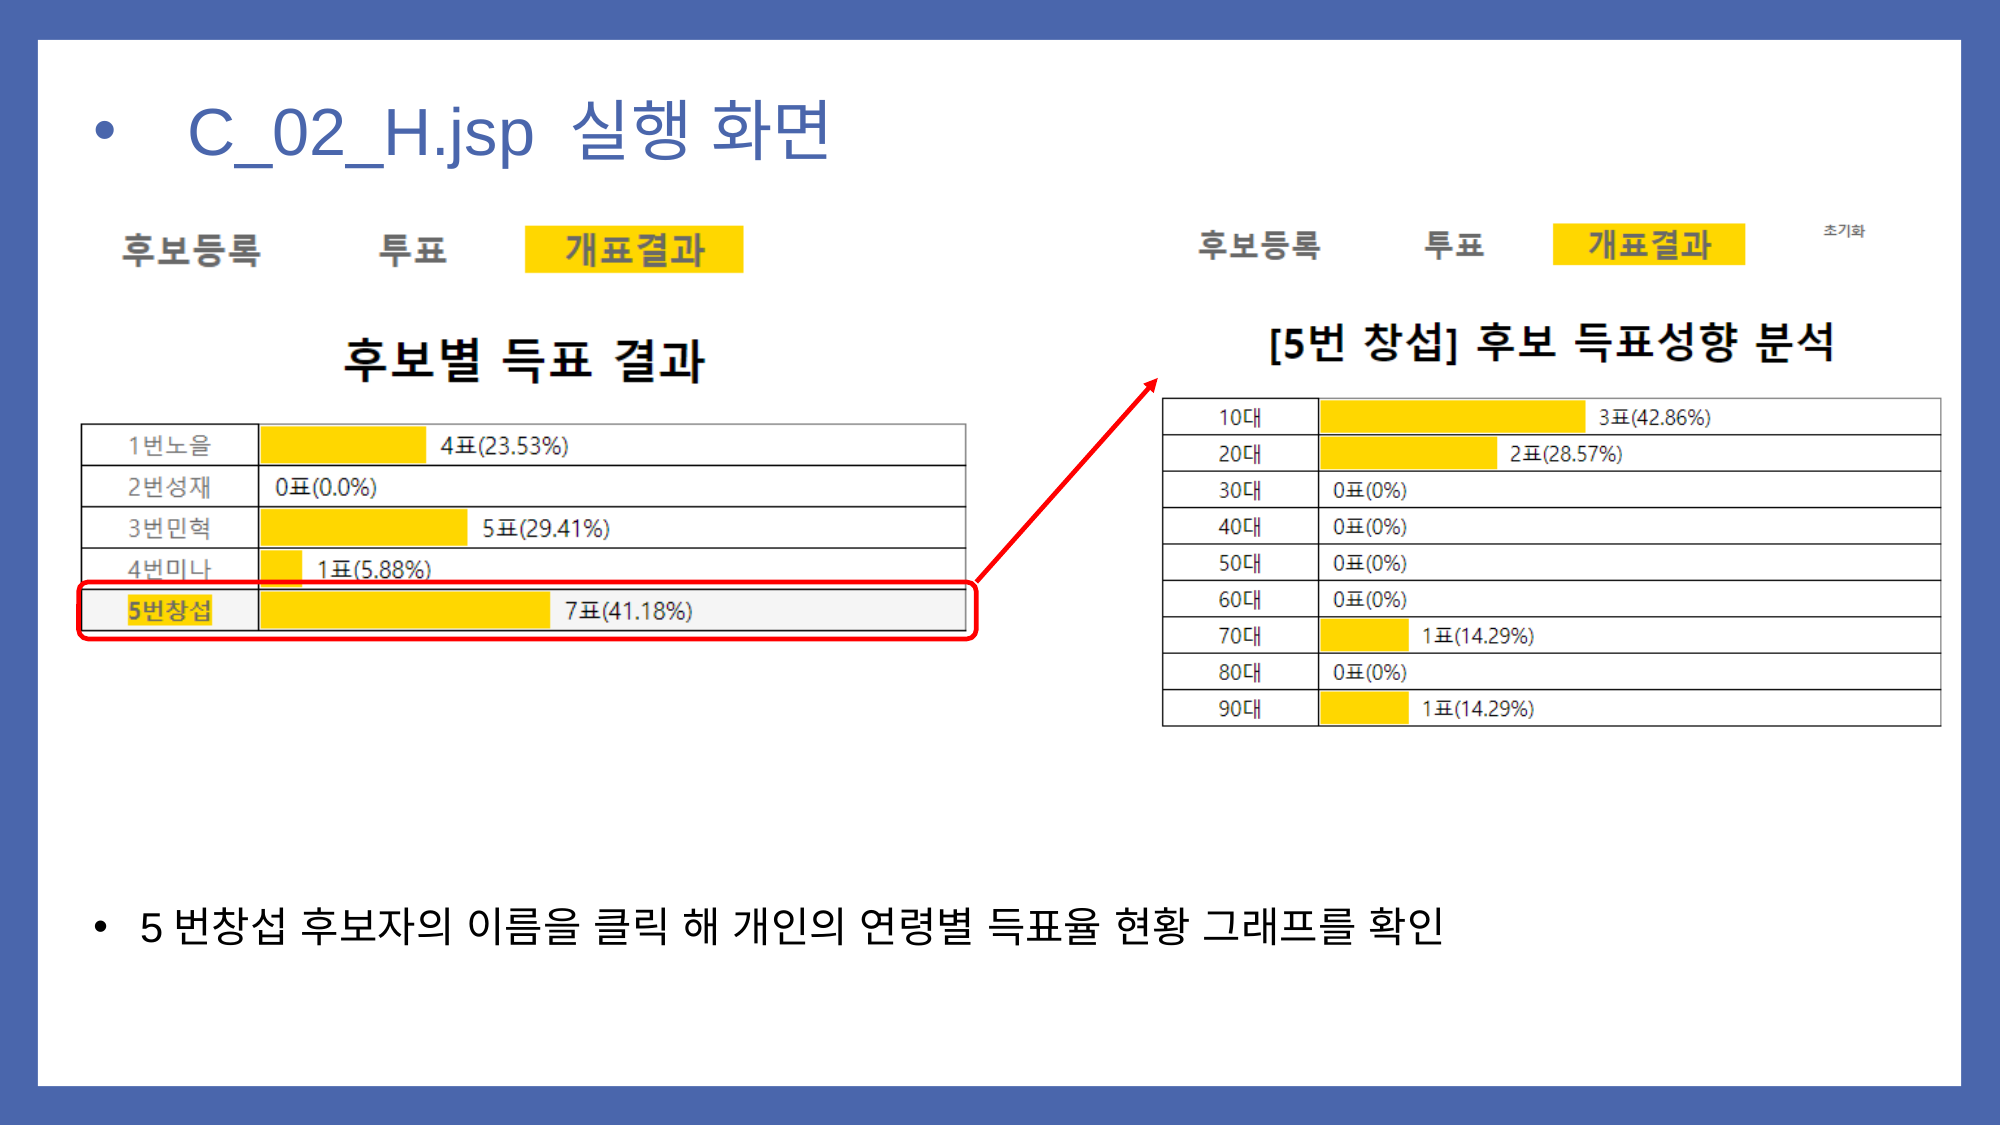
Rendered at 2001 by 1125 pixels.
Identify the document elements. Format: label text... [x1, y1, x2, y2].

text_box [975, 377, 1159, 583]
picture [1157, 194, 1953, 732]
text_box C_02_H.jsp 실행 화면 [78, 90, 1699, 170]
picture [78, 194, 977, 640]
text_box 5번창섭 후보자의 이름을 클릭 해 개인의 연령별 득표율 현황 그래프를 확인 [78, 868, 1605, 1034]
